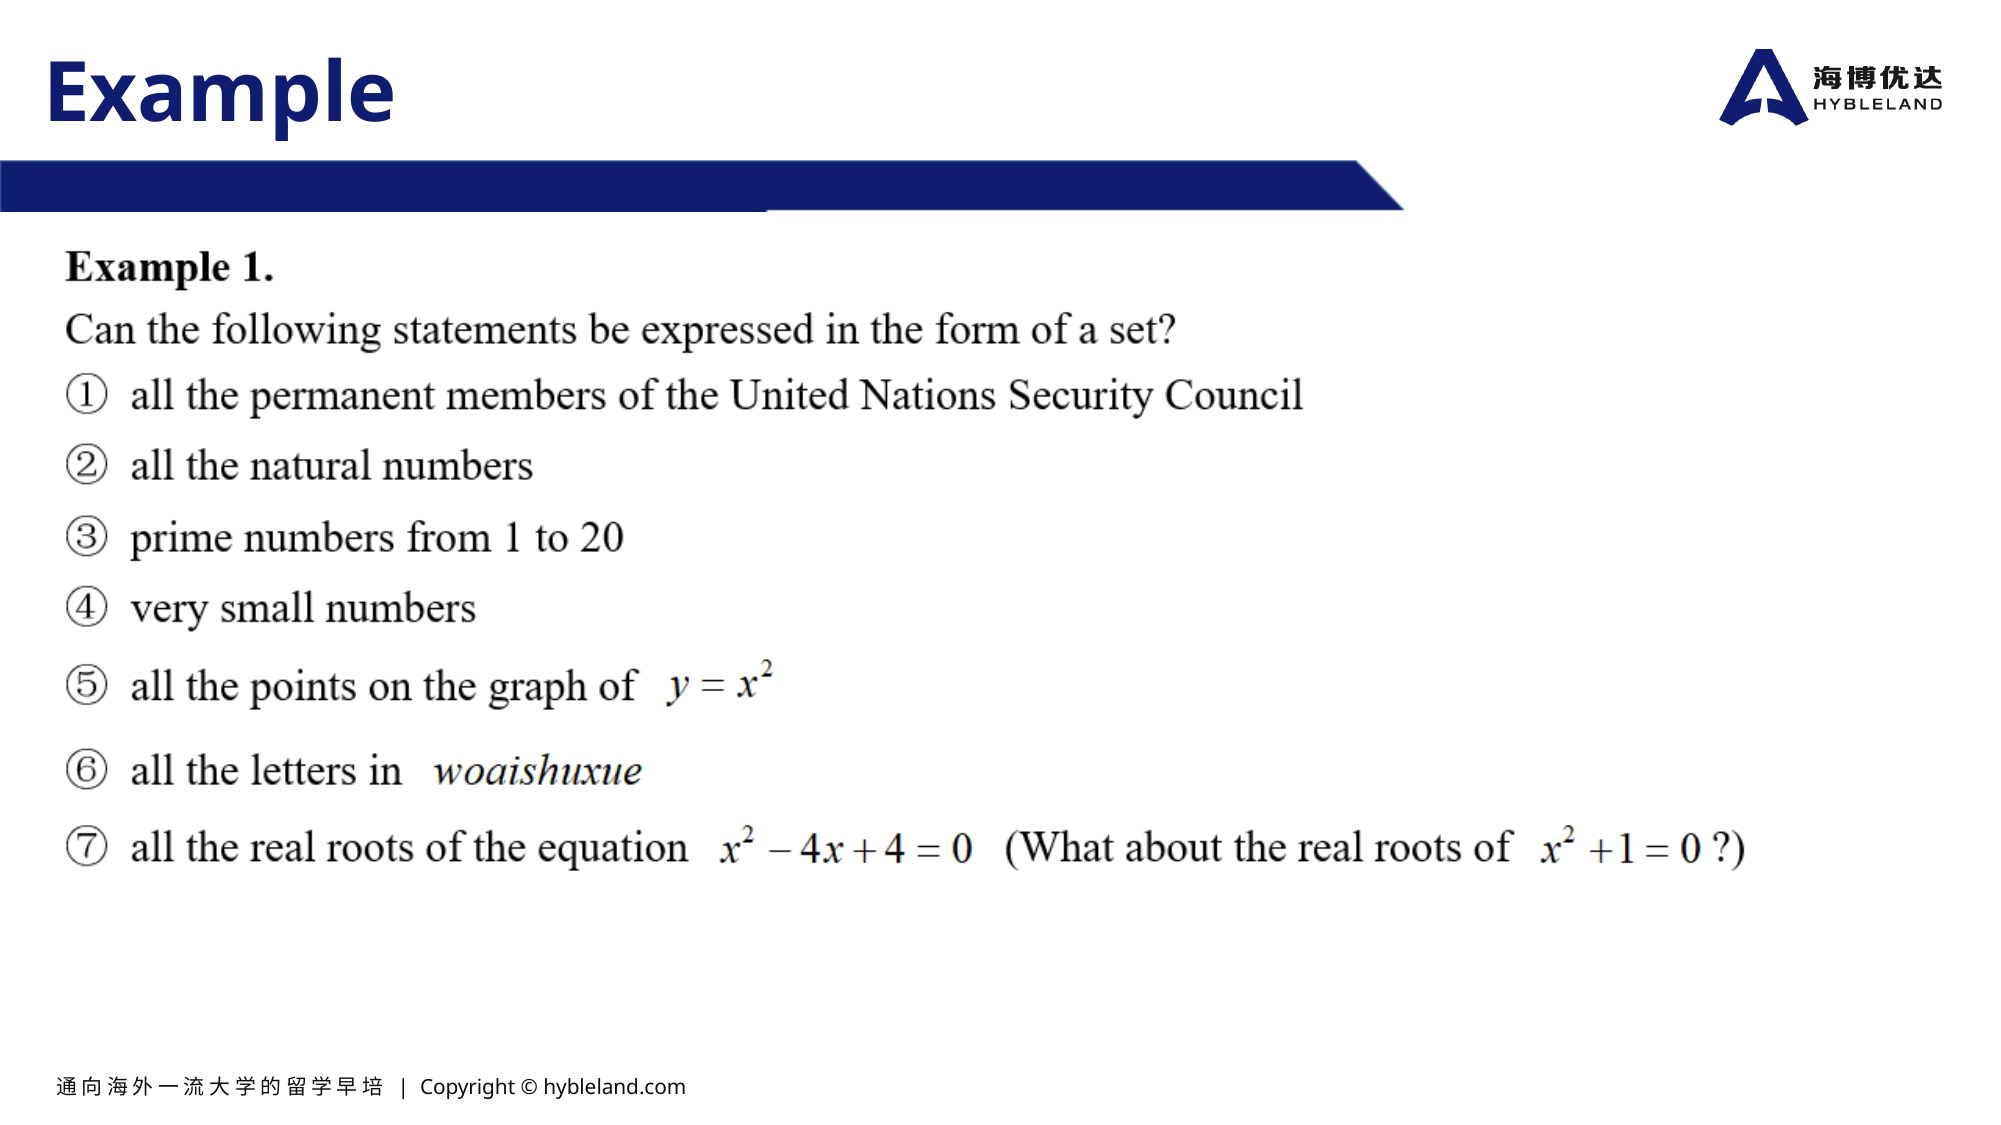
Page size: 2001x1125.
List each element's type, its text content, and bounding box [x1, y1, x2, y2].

text_box Example [28, 30, 1155, 146]
picture [1719, 49, 1942, 126]
picture [0, 228, 1874, 897]
picture [0, 159, 1413, 212]
